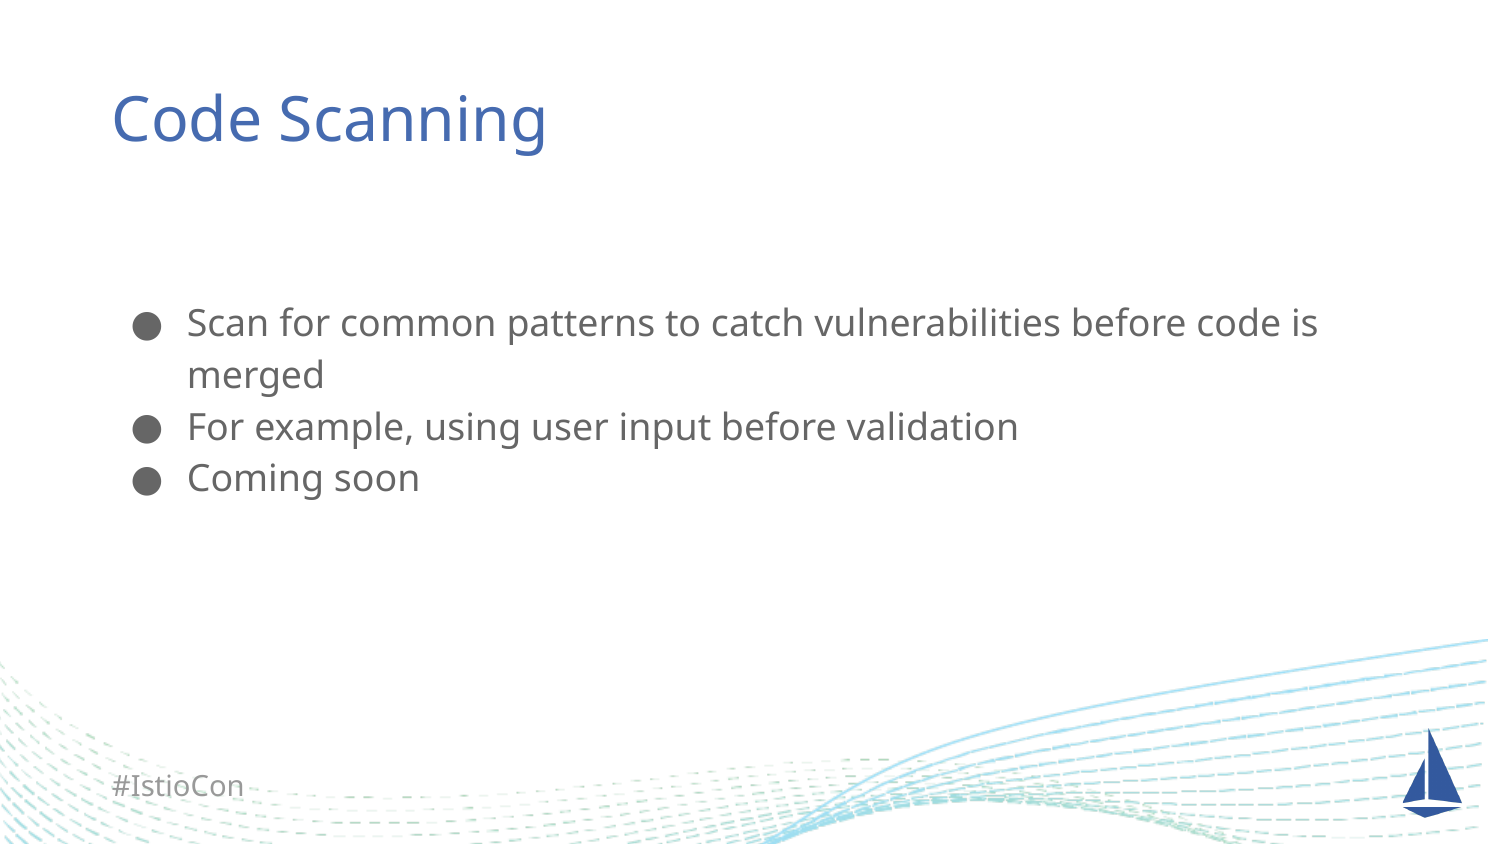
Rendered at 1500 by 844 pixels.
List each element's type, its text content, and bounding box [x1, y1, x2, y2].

picture [1402, 728, 1470, 818]
title Code Scanning [96, 63, 1403, 197]
list Scan for common patterns to catch vulnerabilities before code is merged For example, using user input before validation Coming soon [96, 277, 1403, 567]
